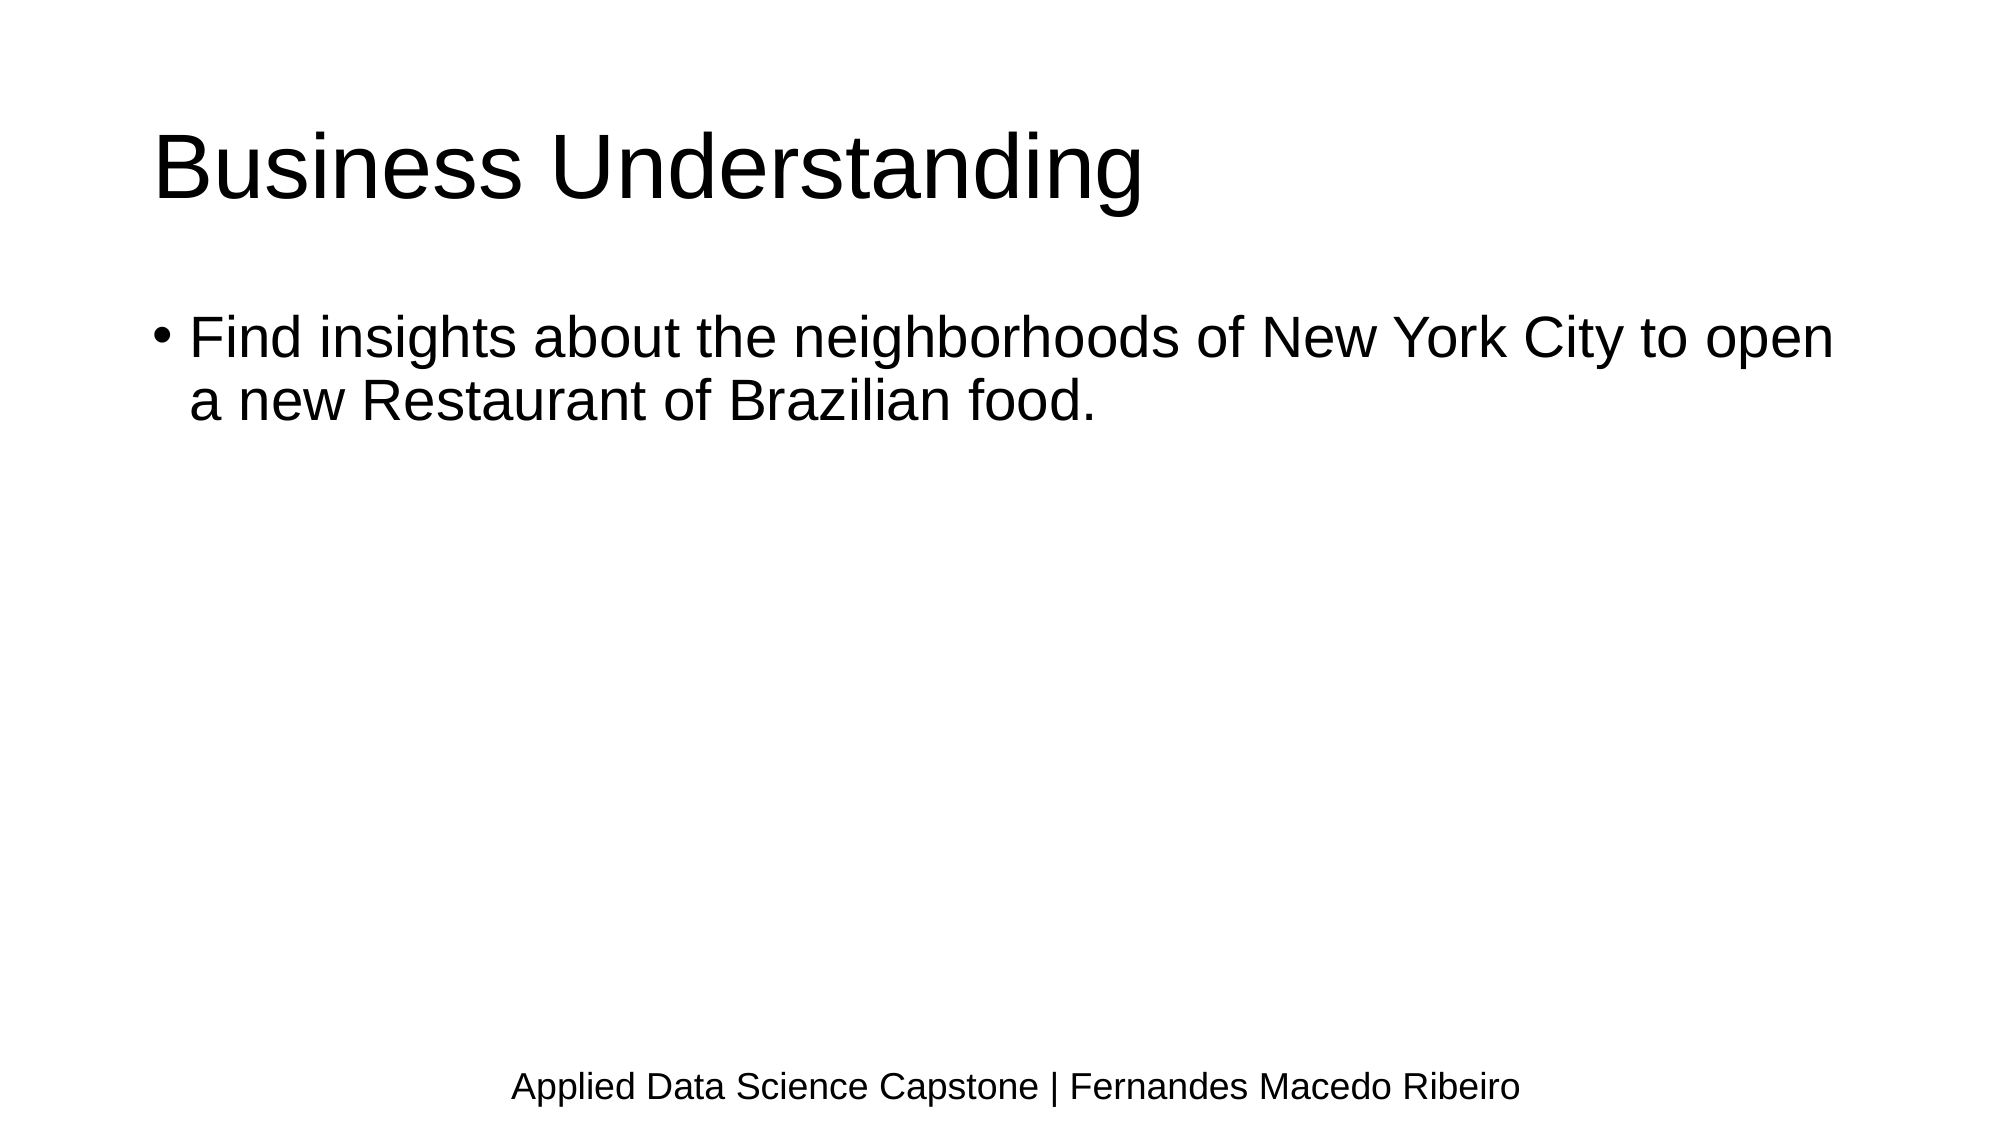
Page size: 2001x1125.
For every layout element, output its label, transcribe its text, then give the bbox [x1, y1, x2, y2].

title Business Understanding [137, 59, 1863, 278]
list Find insights about the neighborhoods of New York City to open a new Restaurant of Brazilian food. [137, 299, 1863, 1014]
text_box Applied Data Science Capstone | Fernandes Macedo Ribeiro [153, 1027, 1879, 1125]
